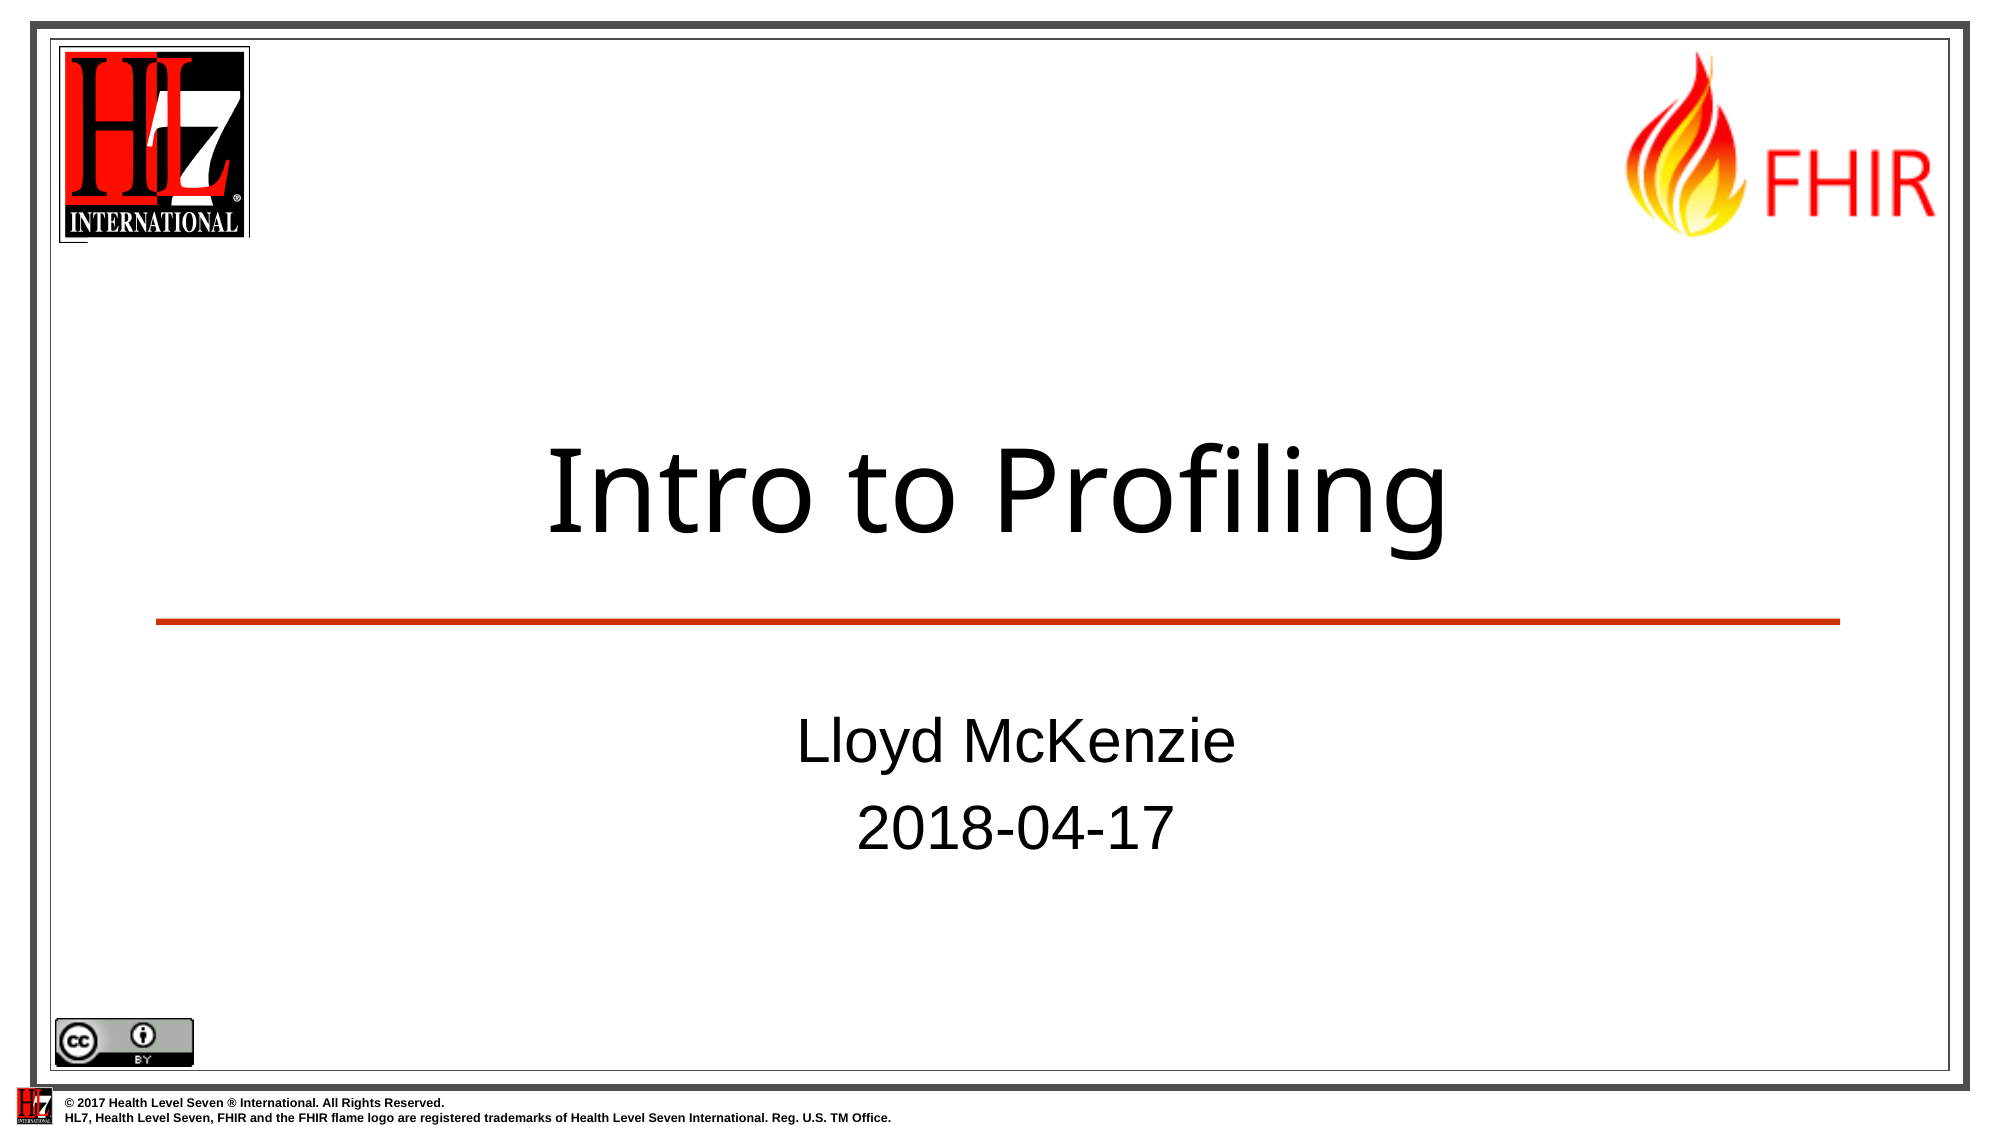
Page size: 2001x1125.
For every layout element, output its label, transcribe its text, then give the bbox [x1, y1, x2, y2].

picture [59, 46, 250, 243]
title Intro to Profiling [212, 136, 1788, 563]
picture [55, 1018, 194, 1067]
text_box Lloyd McKenzie 2018-04-17 [491, 692, 1542, 912]
picture [1613, 41, 1948, 247]
picture [16, 1087, 53, 1125]
